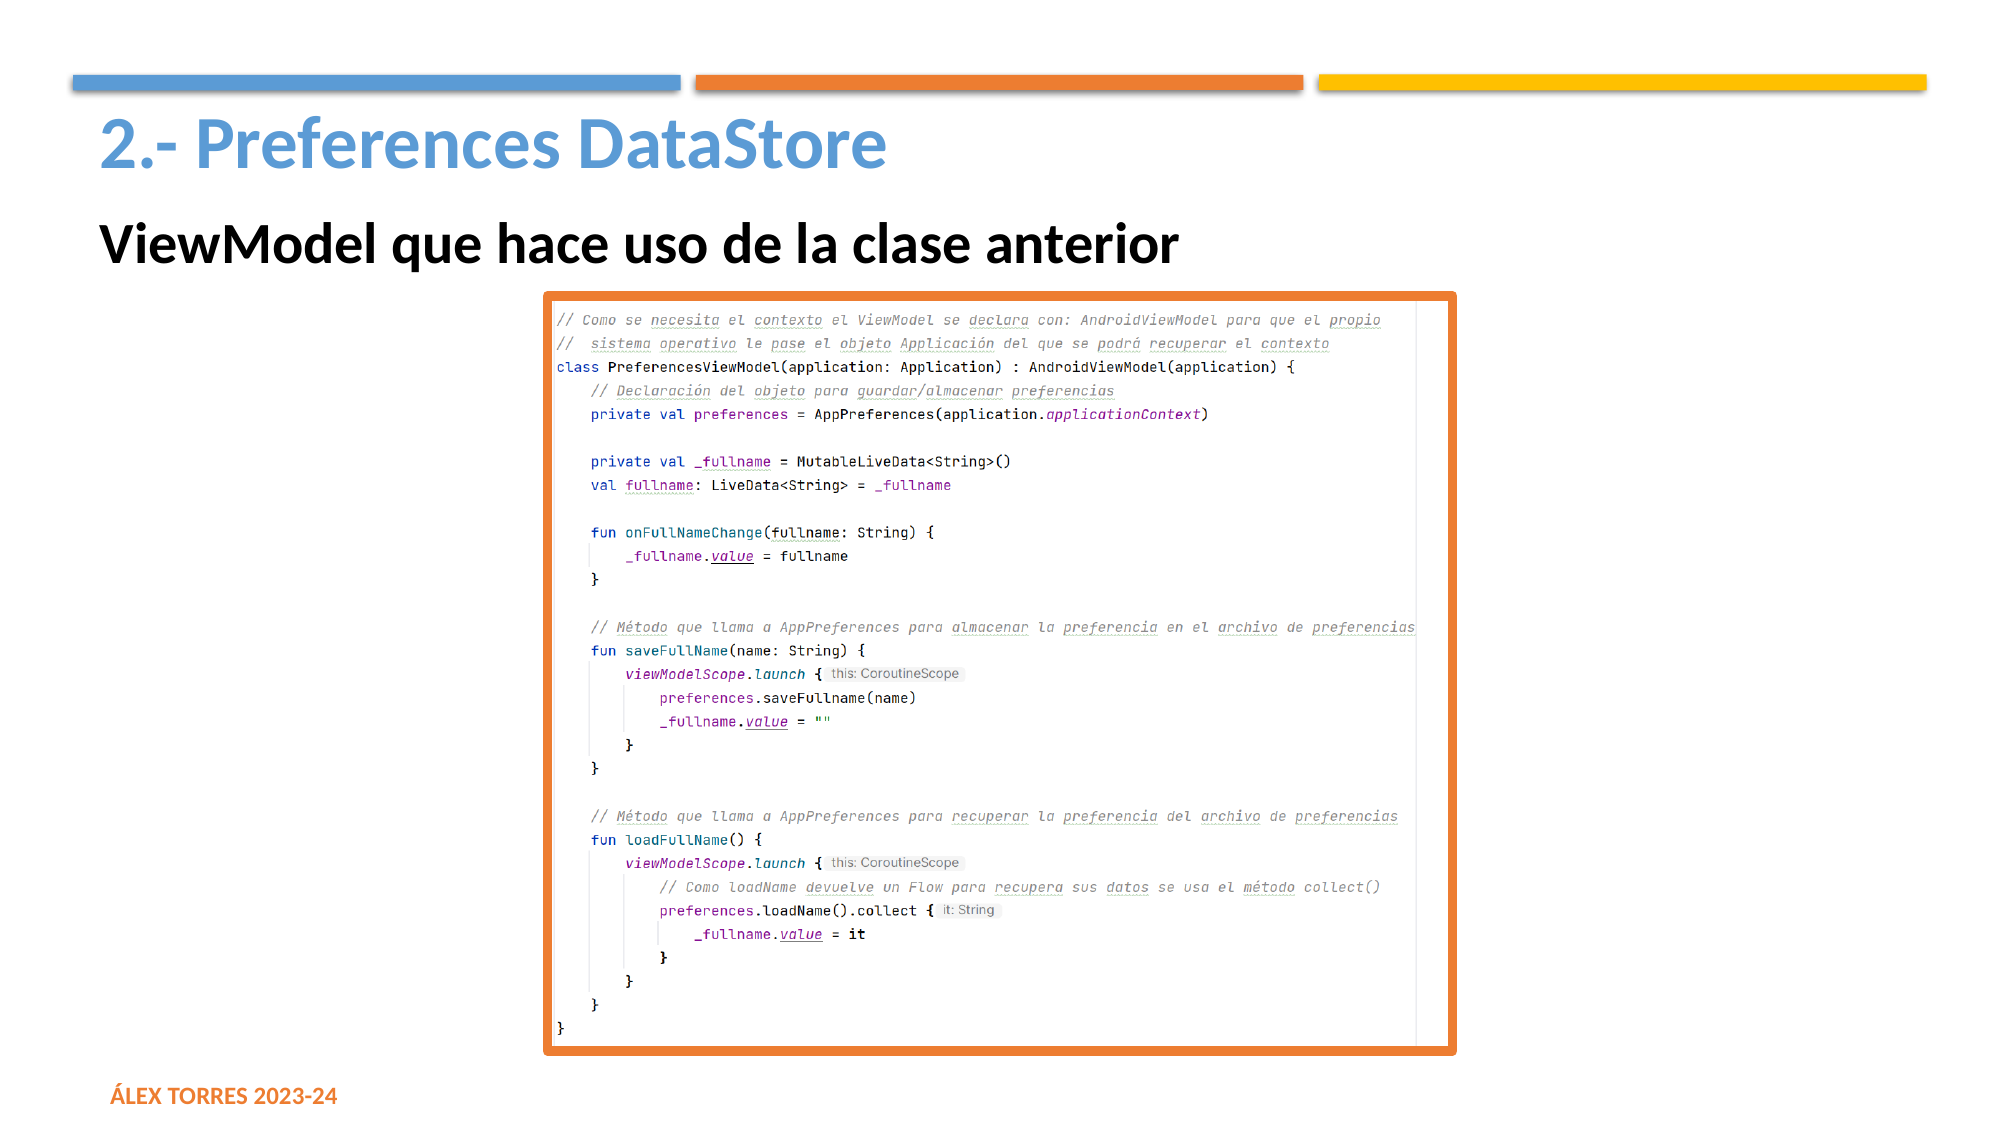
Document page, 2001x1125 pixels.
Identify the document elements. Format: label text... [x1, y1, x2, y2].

text_box 2.- Preferences DataStore [85, 78, 1915, 188]
text_box ViewModel que hace uso de la clase anterior [85, 190, 1915, 1074]
picture [551, 299, 1449, 1047]
